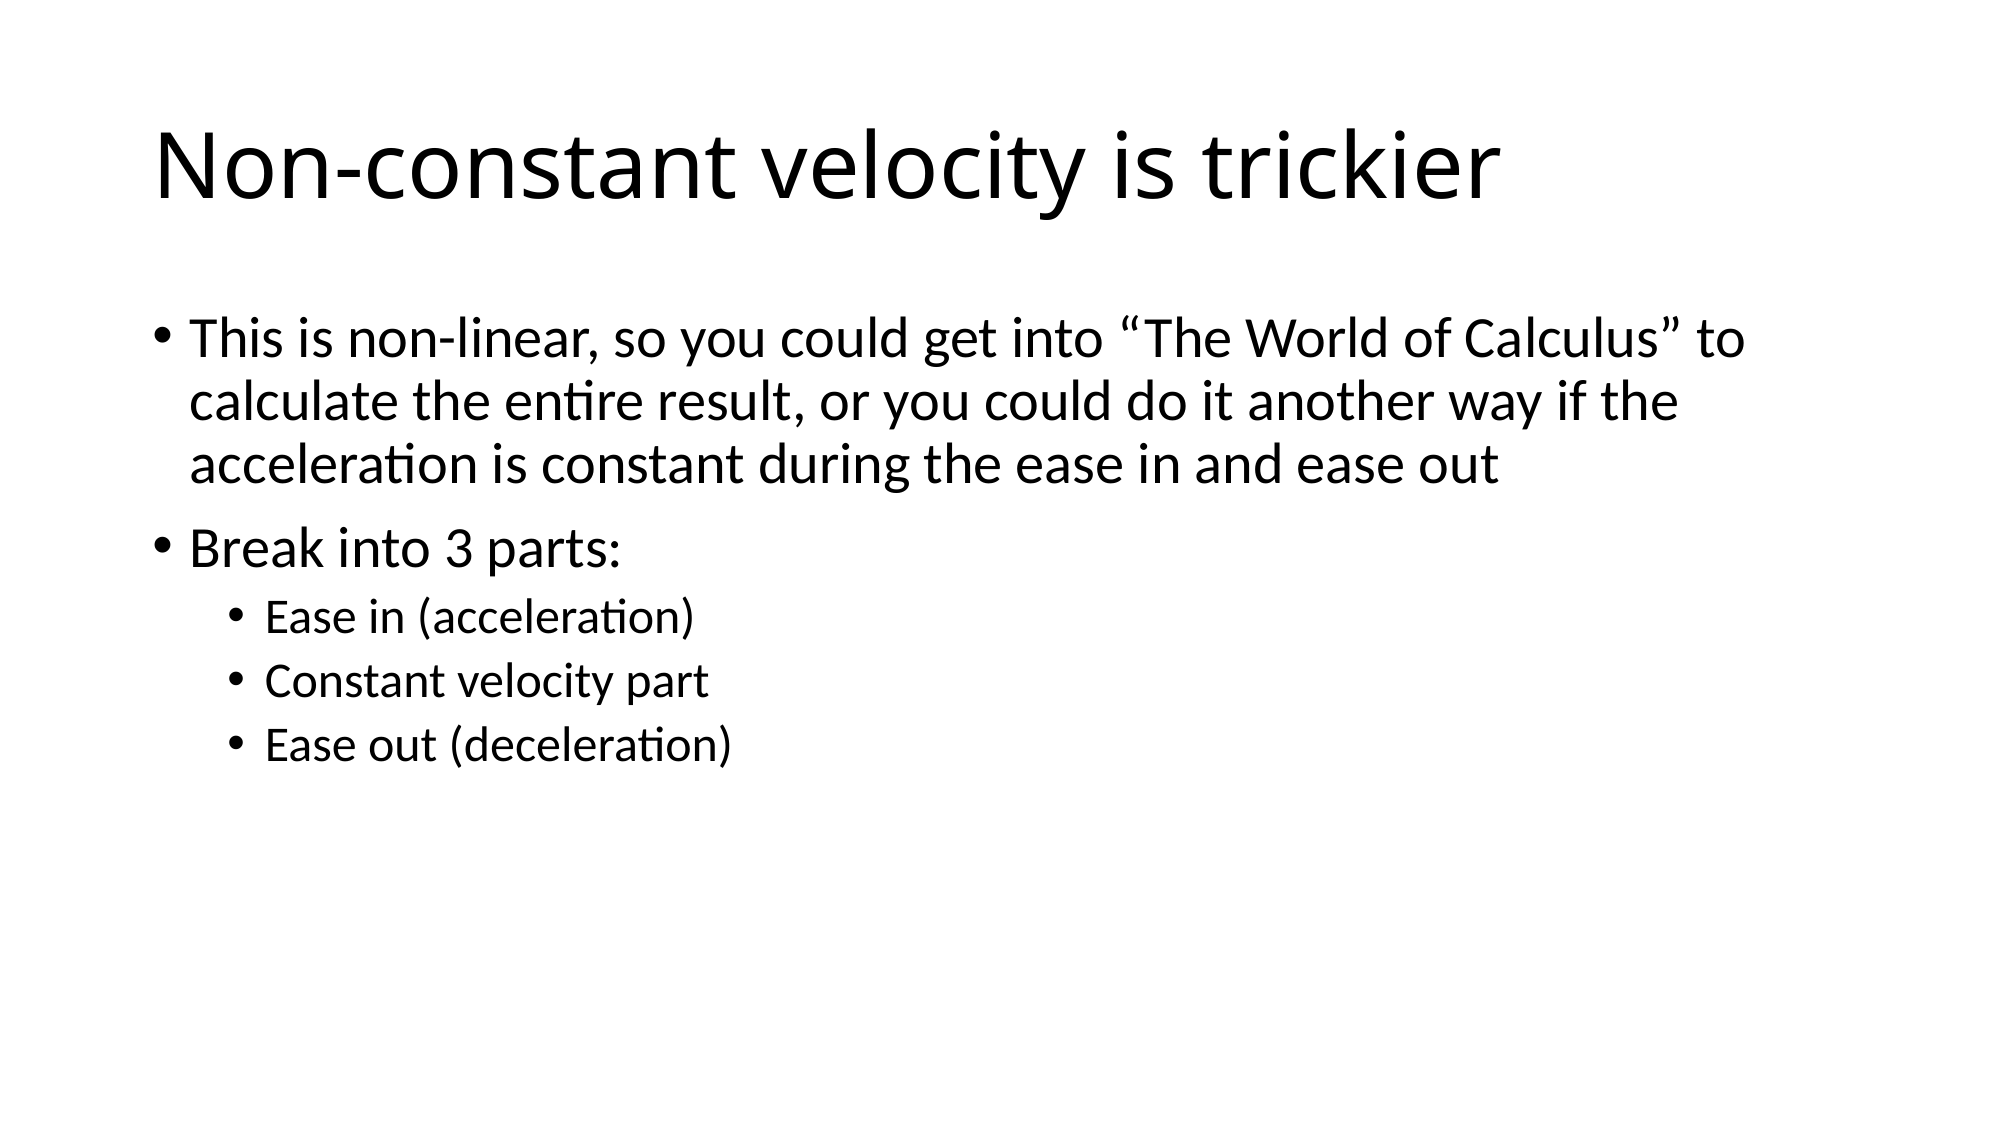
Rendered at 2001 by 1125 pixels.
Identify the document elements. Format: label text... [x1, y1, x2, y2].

list This is non-linear, so you could get into “The World of Calculus” to calculate the entire result, or you could do it another way if the acceleration is constant during the ease in and ease out Break into 3 parts: Ease in (acceleration) Constant velocity part Ease out (deceleration) [137, 299, 1863, 1014]
title Non-constant velocity is trickier [137, 59, 1863, 278]
